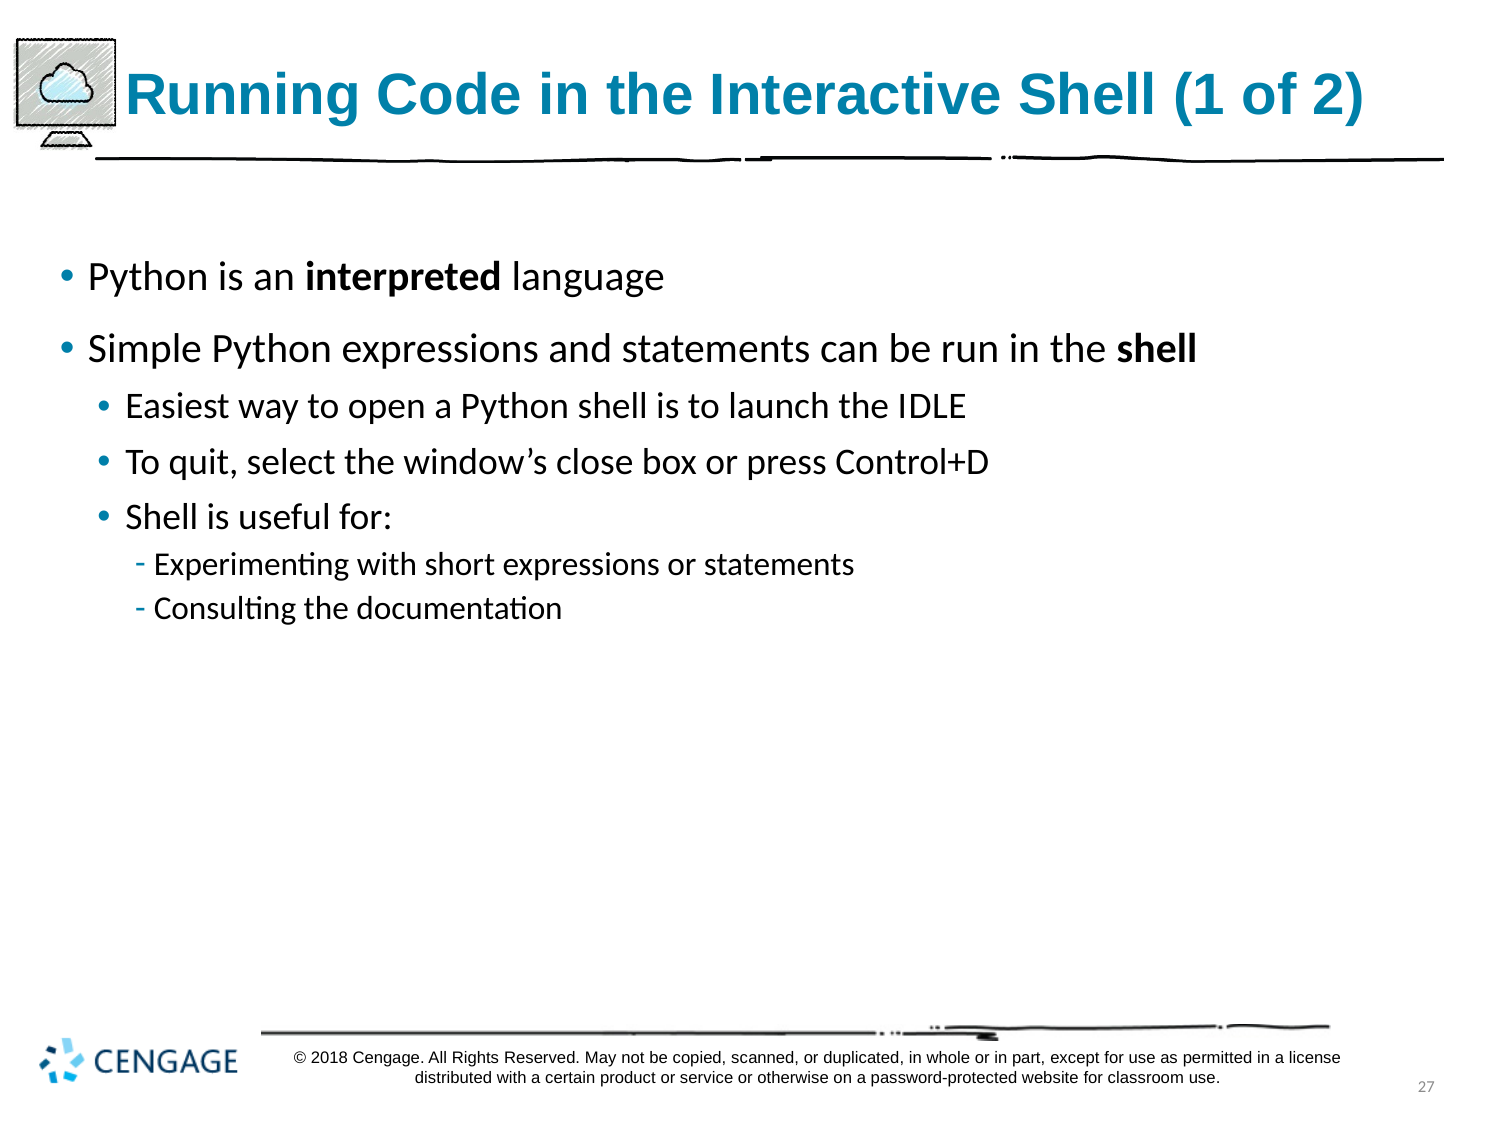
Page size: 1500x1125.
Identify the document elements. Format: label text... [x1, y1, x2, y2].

list Python is an interpreted language Simple Python expressions and statements can be run in the shell Easiest way to open a Python shell is to launch the I D L E To quit, select the window’s close box or press Control+D Shell is useful for: Experimenting with short expressions or statements Consulting the documentation [59, 252, 1441, 634]
picture [13, 36, 117, 151]
picture [19, 1024, 250, 1096]
picture [261, 1024, 1331, 1041]
picture [95, 155, 1444, 163]
footer © 2018 Cengage. All Rights Reserved. May not be copied, scanned, or duplicated, in whole or in part, except for use as permitted in a license distributed with a certain product or service or otherwise on a password-protected website for classroom use. [262, 1046, 1375, 1087]
title Running Code in the Interactive Shell (1 of 2) [125, 55, 1442, 127]
